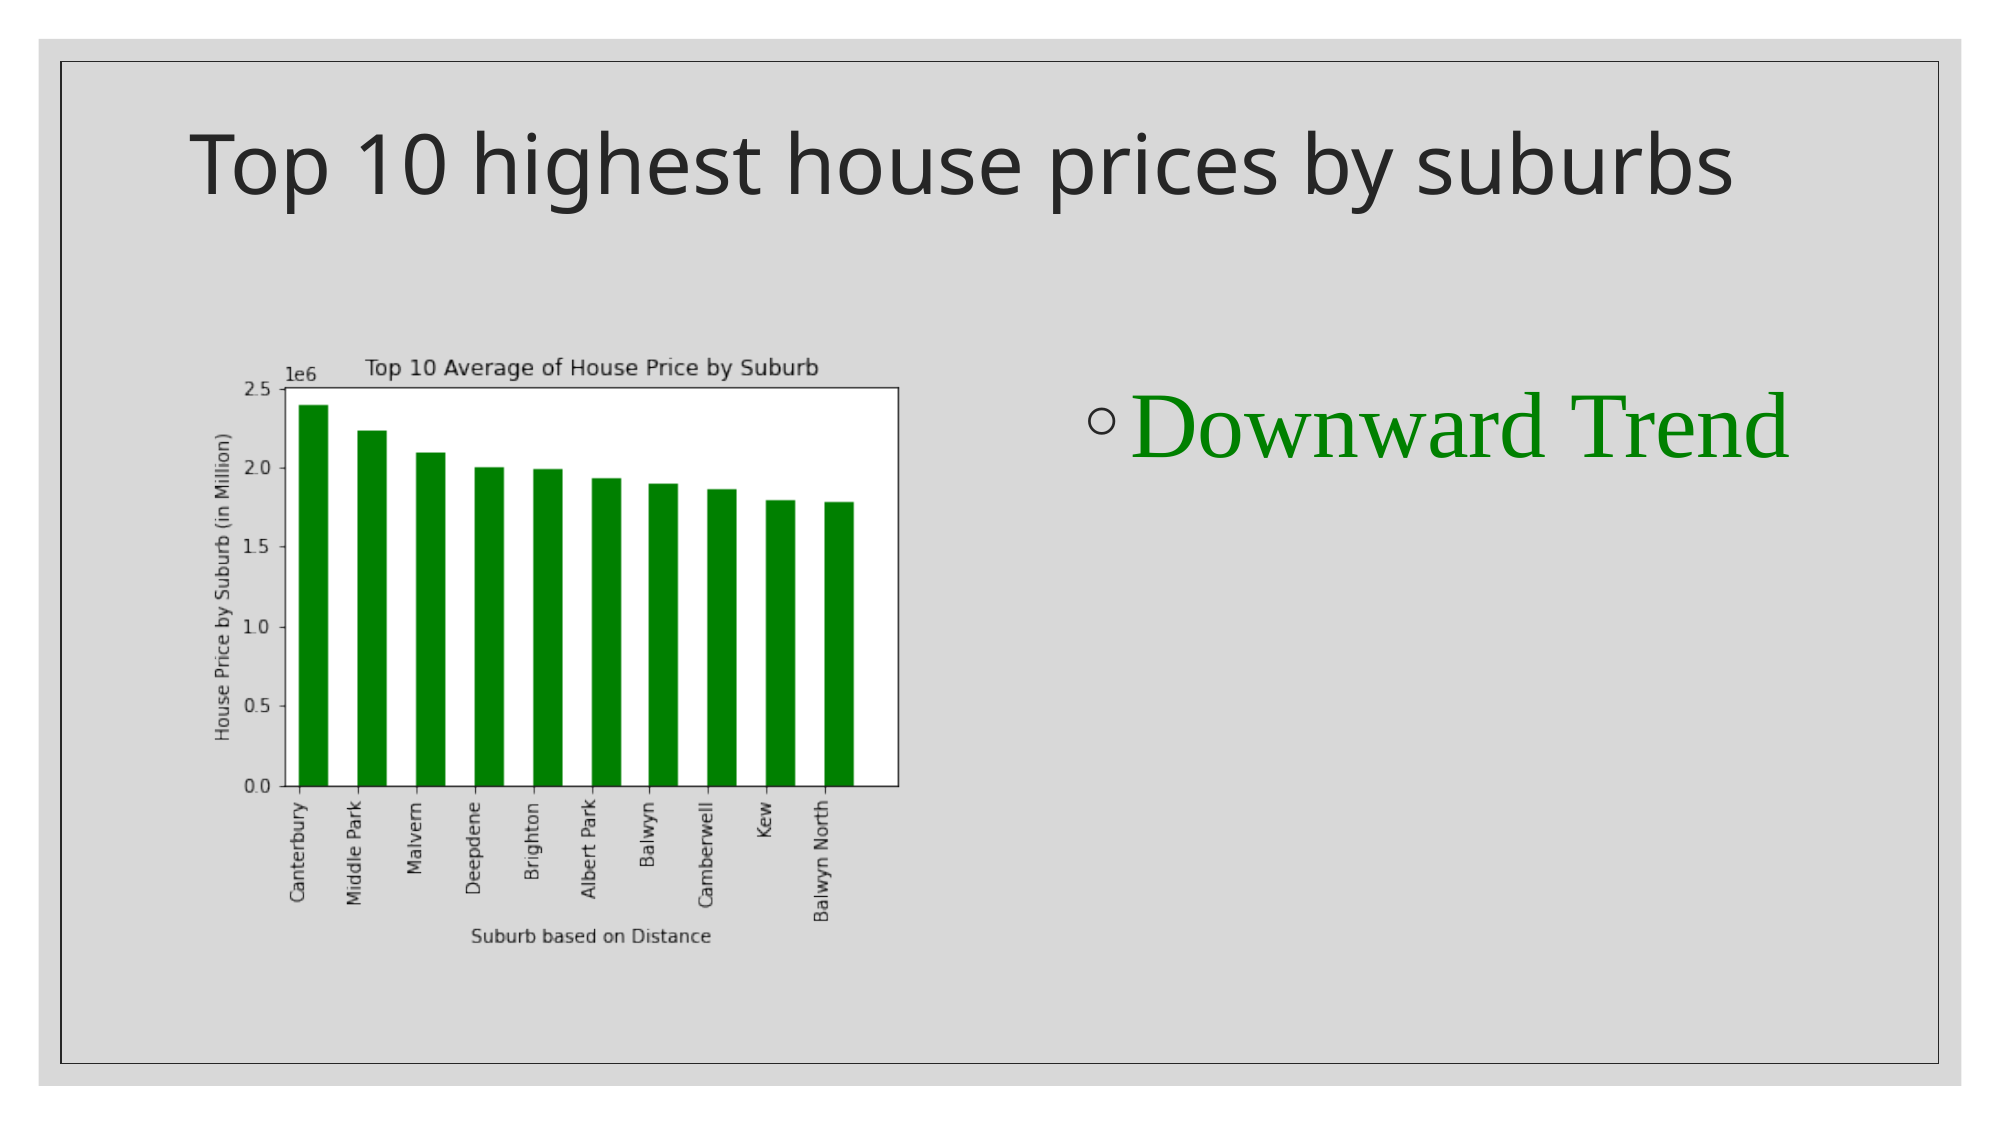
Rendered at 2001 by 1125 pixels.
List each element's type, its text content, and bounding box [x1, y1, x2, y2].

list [204, 345, 911, 960]
title Top 10 highest house prices by suburbs [174, 105, 1825, 331]
list Downward Trend [1059, 345, 1825, 960]
